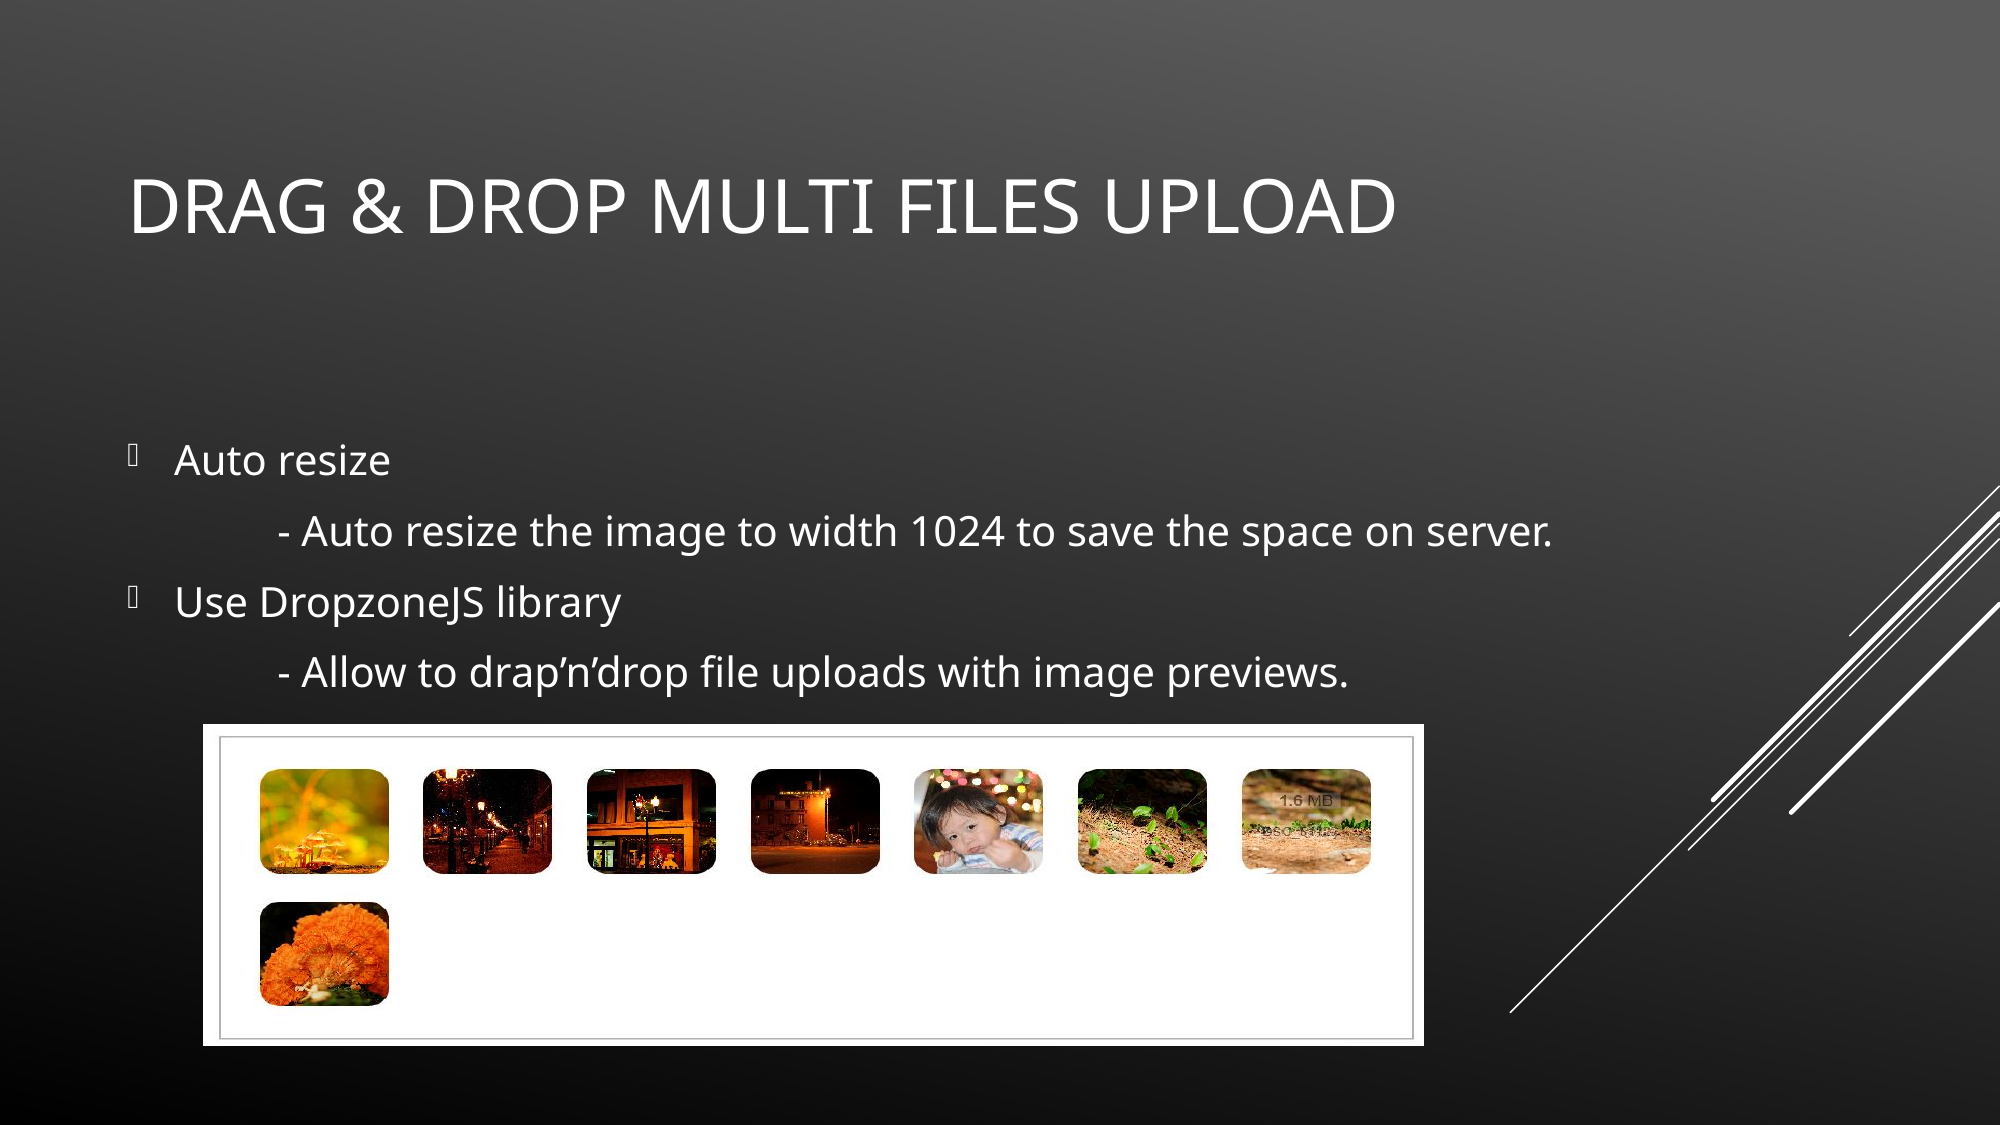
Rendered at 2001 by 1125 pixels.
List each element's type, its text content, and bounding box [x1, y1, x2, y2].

picture [203, 723, 1425, 1046]
list Auto resize - Auto resize the image to width 1024 to save the space on server. Use DropzoneJS library - Allow to drap’n’drop file uploads with image previews. [112, 339, 1644, 933]
title Drag & Drop multi files upload [112, 79, 1513, 327]
